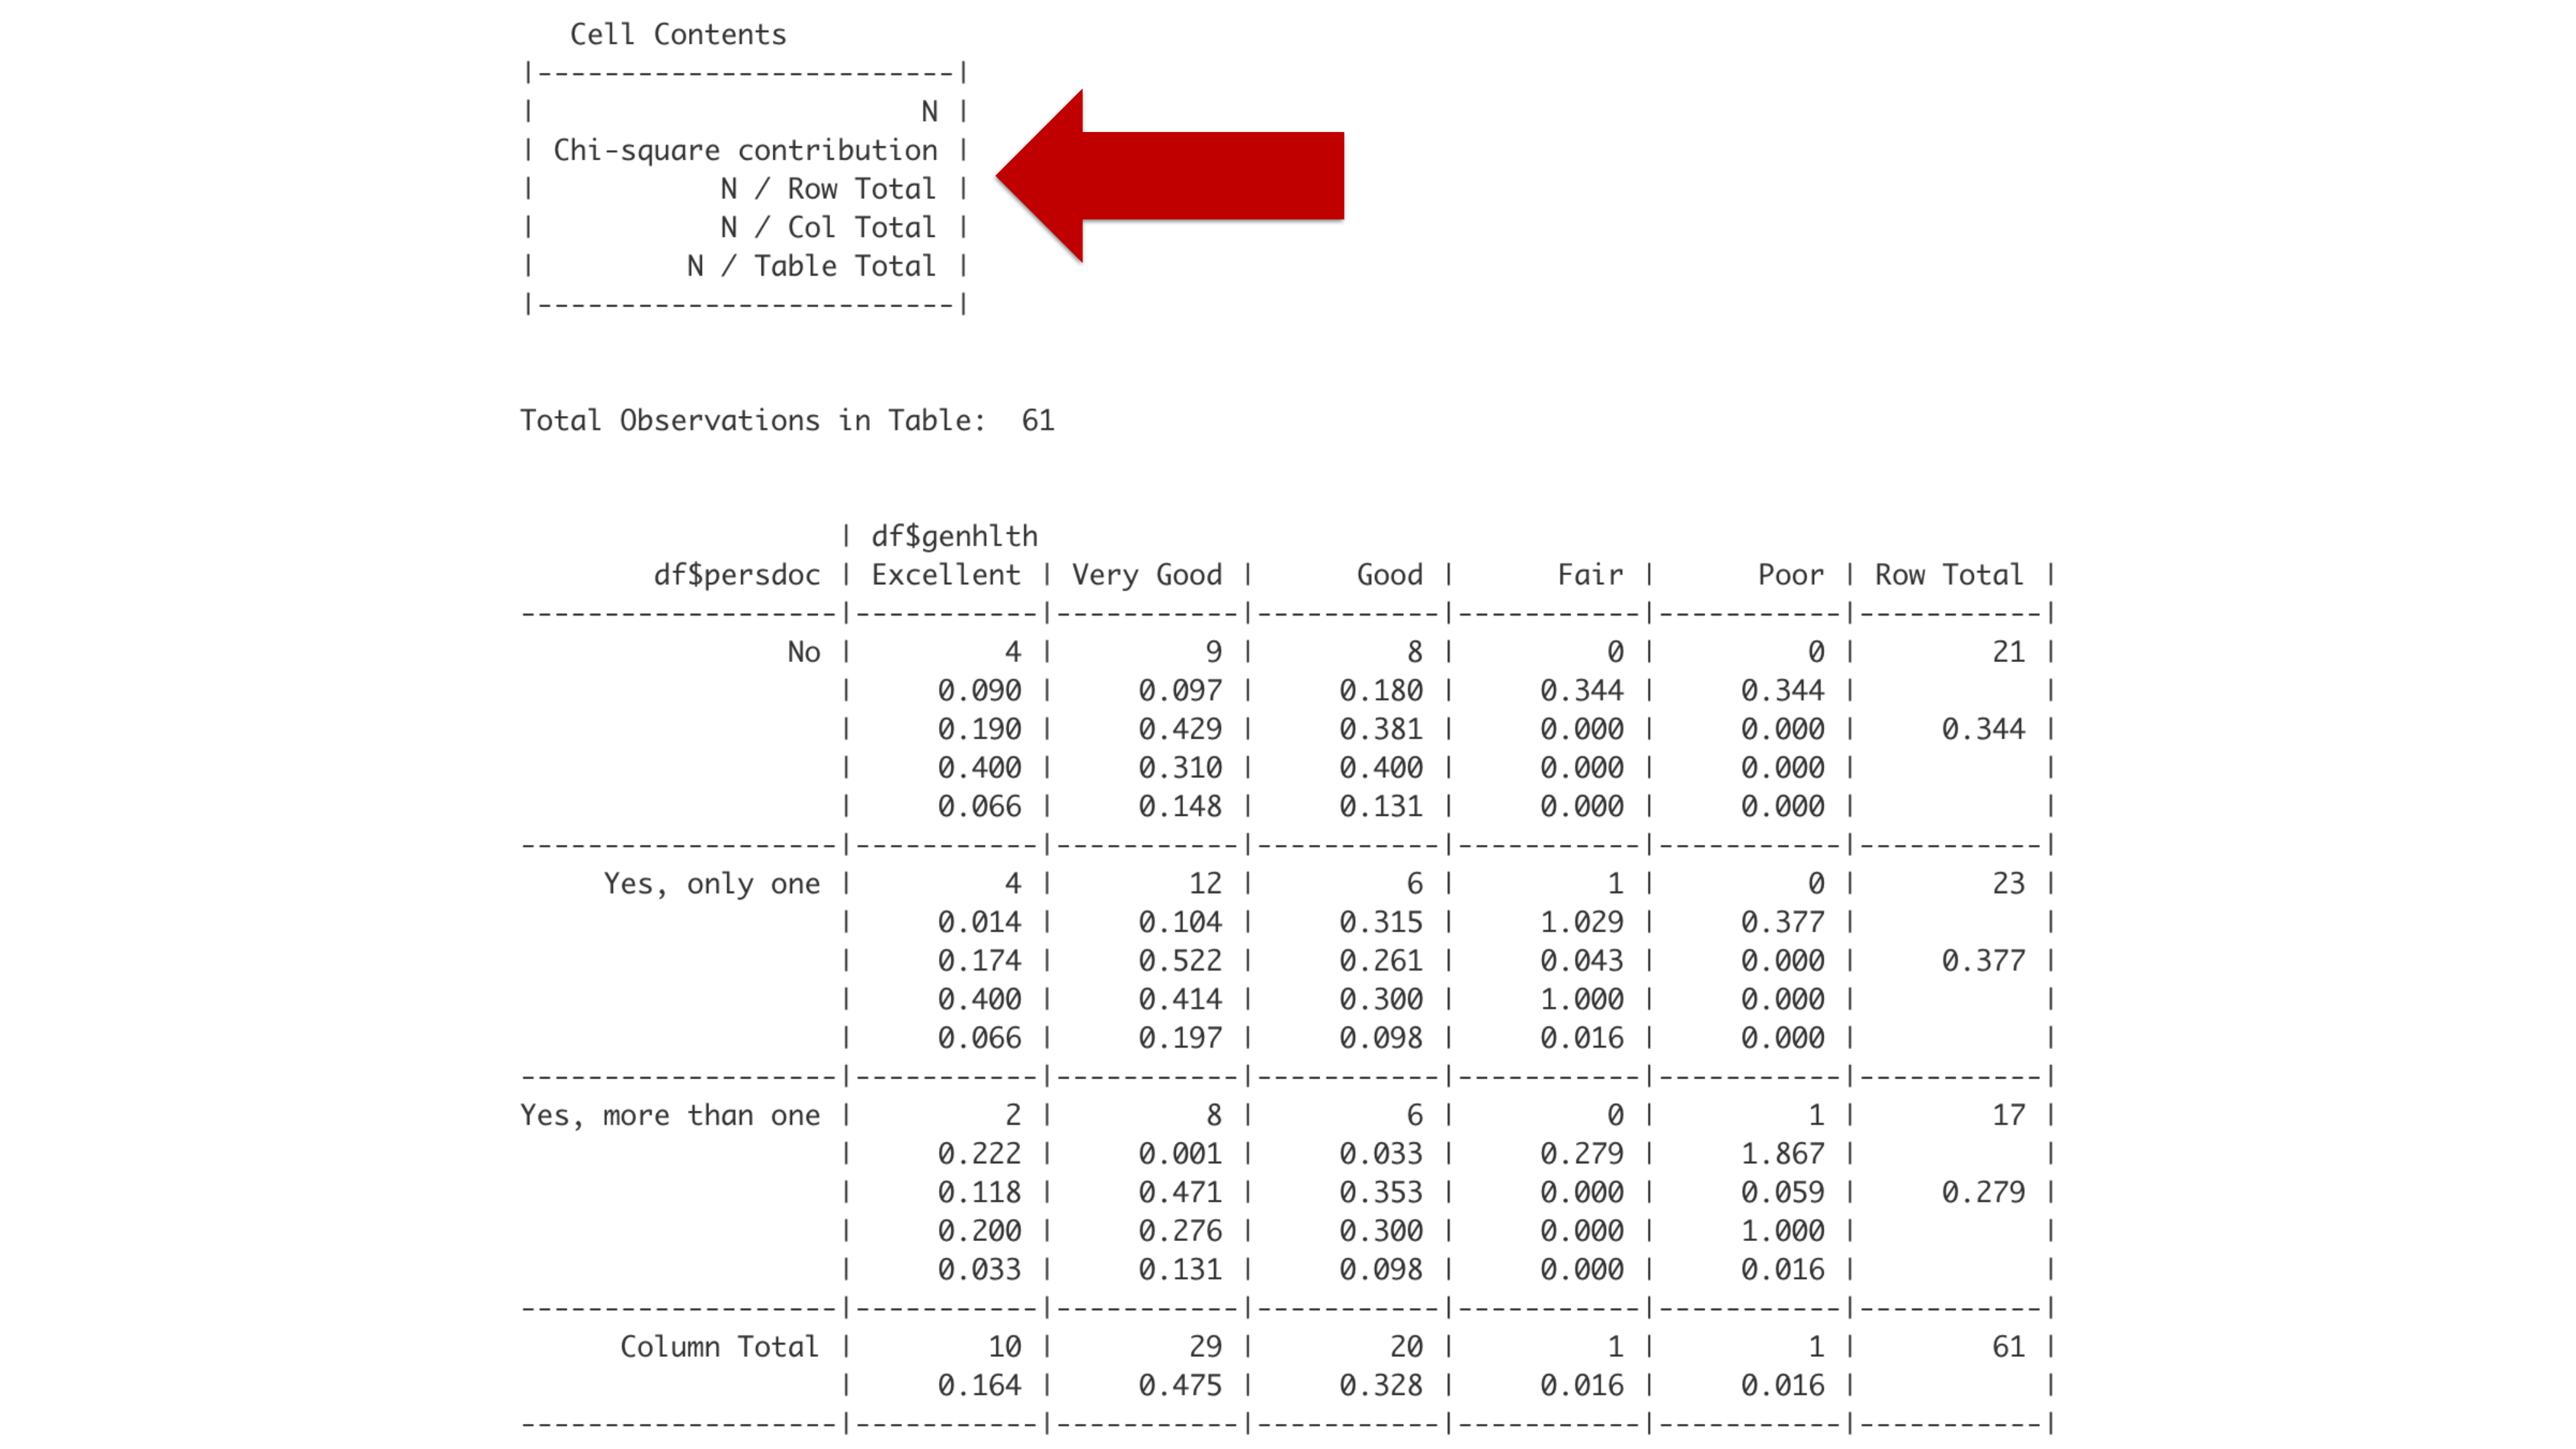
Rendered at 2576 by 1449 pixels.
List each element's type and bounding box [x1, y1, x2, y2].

picture [503, 0, 2073, 1449]
